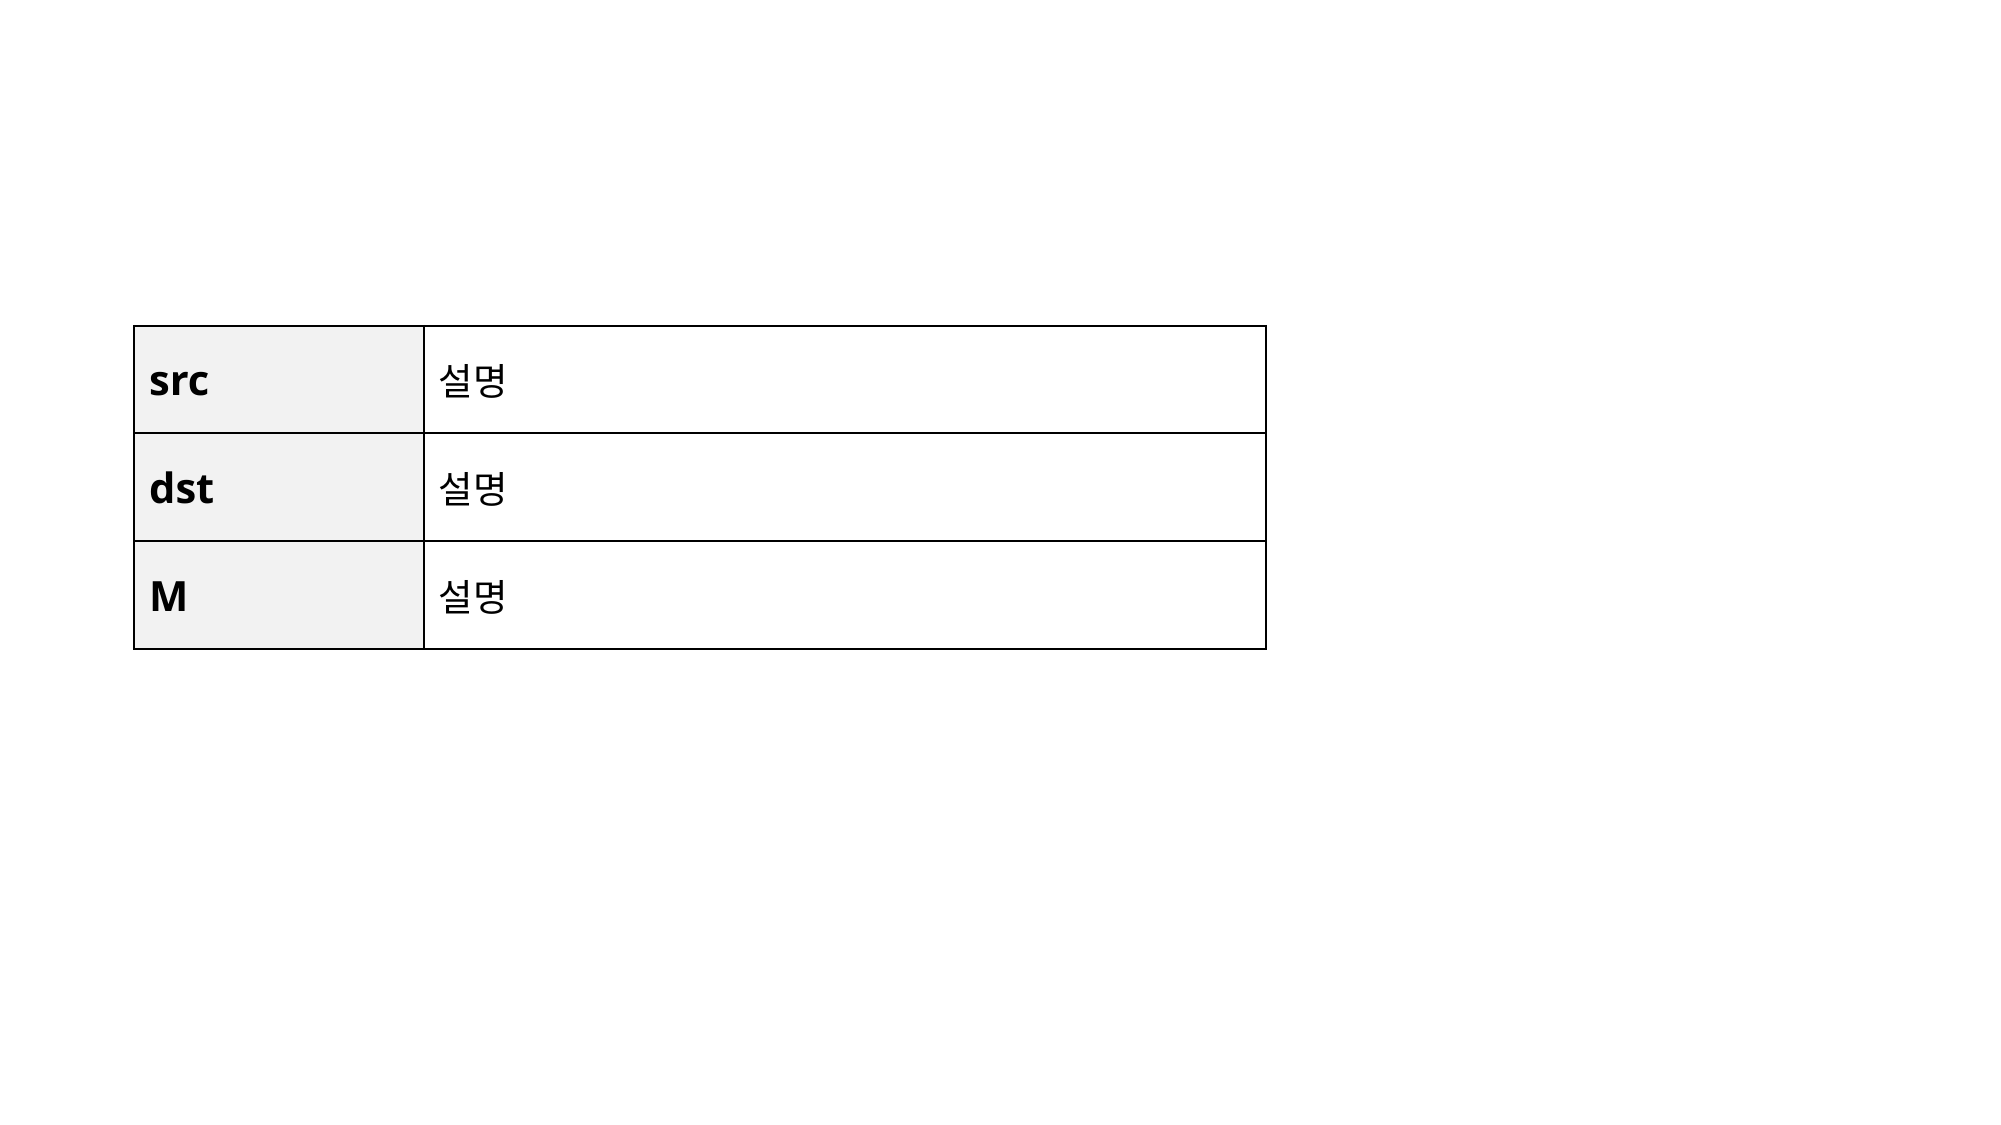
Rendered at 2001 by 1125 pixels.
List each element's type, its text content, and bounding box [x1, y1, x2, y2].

table_cell M [135, 542, 423, 648]
table_cell 설명 [425, 434, 1265, 540]
table_header src [135, 327, 423, 432]
table_header 설명 [425, 327, 1265, 432]
table_cell dst [135, 434, 423, 540]
table_cell 설명 [425, 542, 1265, 648]
